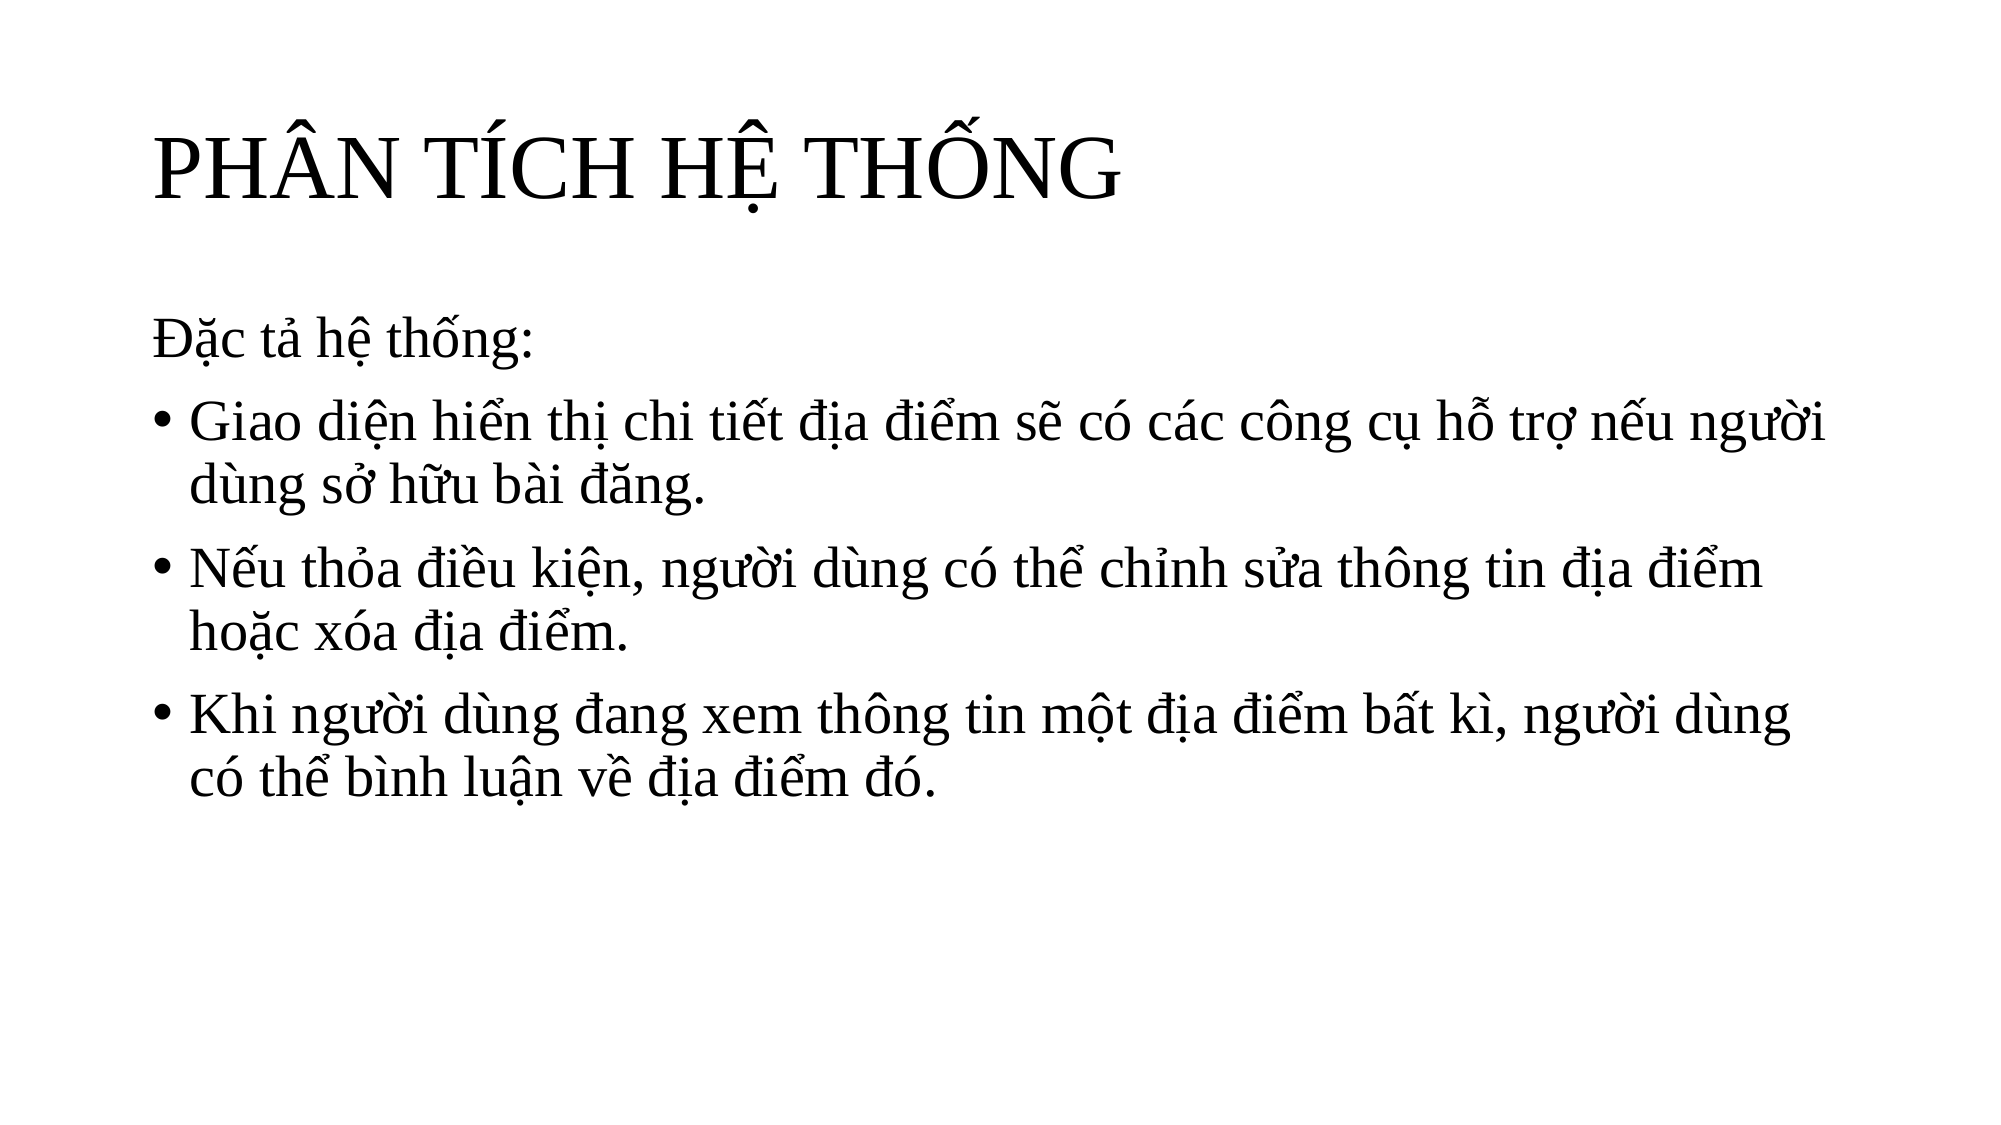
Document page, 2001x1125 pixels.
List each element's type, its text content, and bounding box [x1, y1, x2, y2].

list Đặc tả hệ thống: Giao diện hiển thị chi tiết địa điểm sẽ có các công cụ hỗ trợ nếu người dùng sở hữu bài đăng. Nếu thỏa điều kiện, người dùng có thể chỉnh sửa thông tin địa điểm hoặc xóa địa điểm. Khi người dùng đang xem thông tin một địa điểm bất kì, người dùng có thể bình luận về địa điểm đó. [137, 299, 1863, 1014]
title PHÂN TÍCH HỆ THỐNG [137, 59, 1863, 278]
